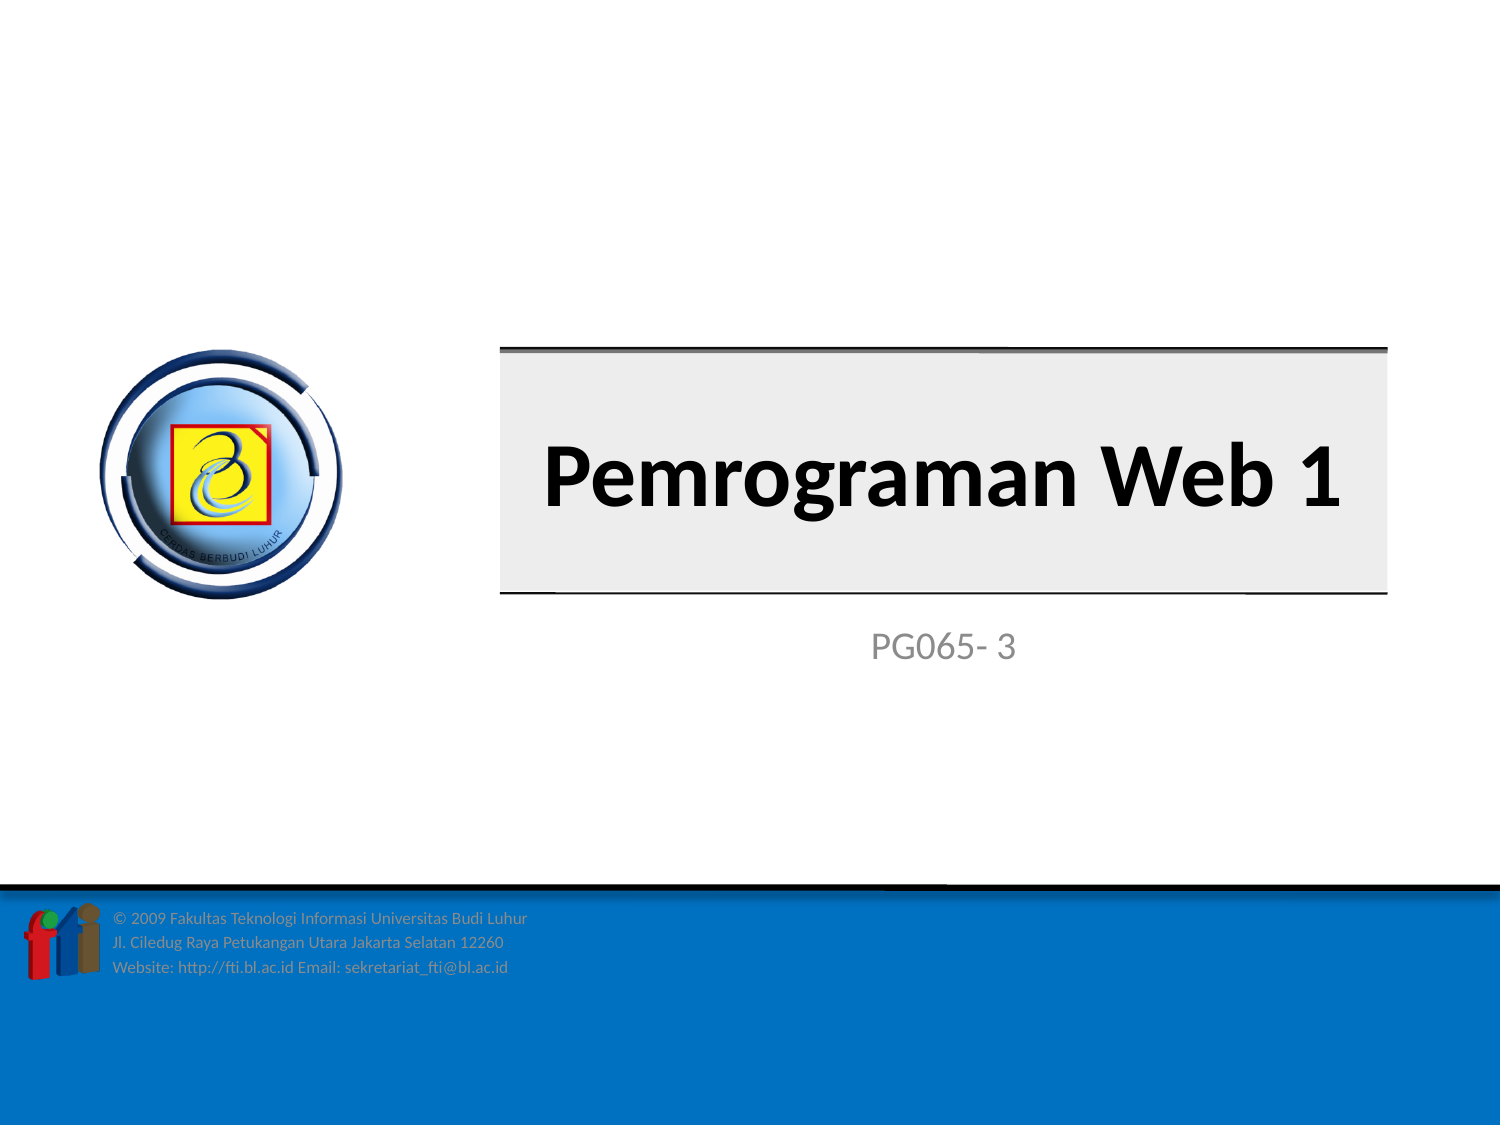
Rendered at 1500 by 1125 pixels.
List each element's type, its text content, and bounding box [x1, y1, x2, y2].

title Pemrograman Web 1 [500, 349, 1388, 591]
picture [99, 349, 343, 600]
subtitle PG065- 3 [500, 612, 1388, 675]
picture [24, 903, 100, 980]
